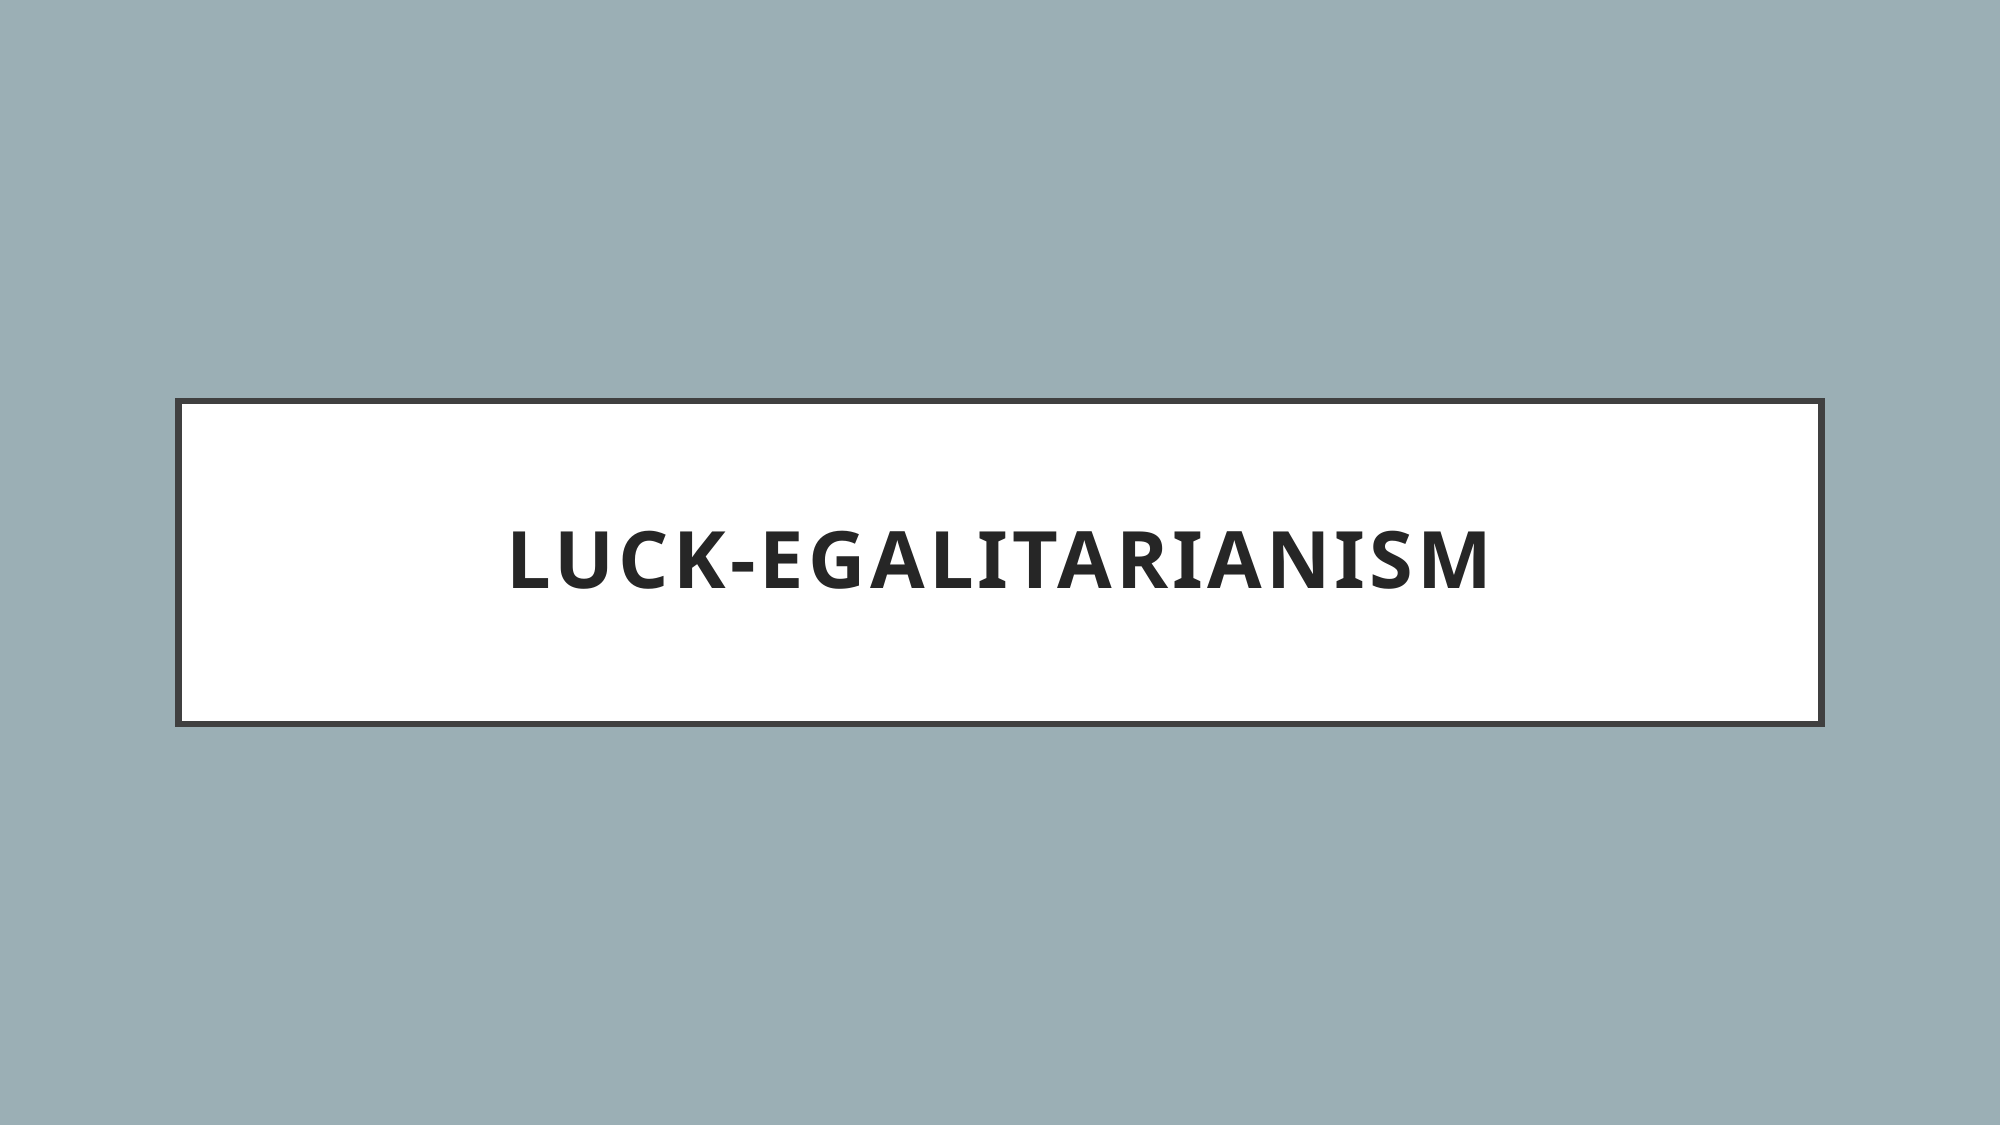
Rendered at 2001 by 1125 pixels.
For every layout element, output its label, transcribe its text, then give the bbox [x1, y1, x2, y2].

title LUCK-EGALITARIANISM [175, 398, 1825, 727]
